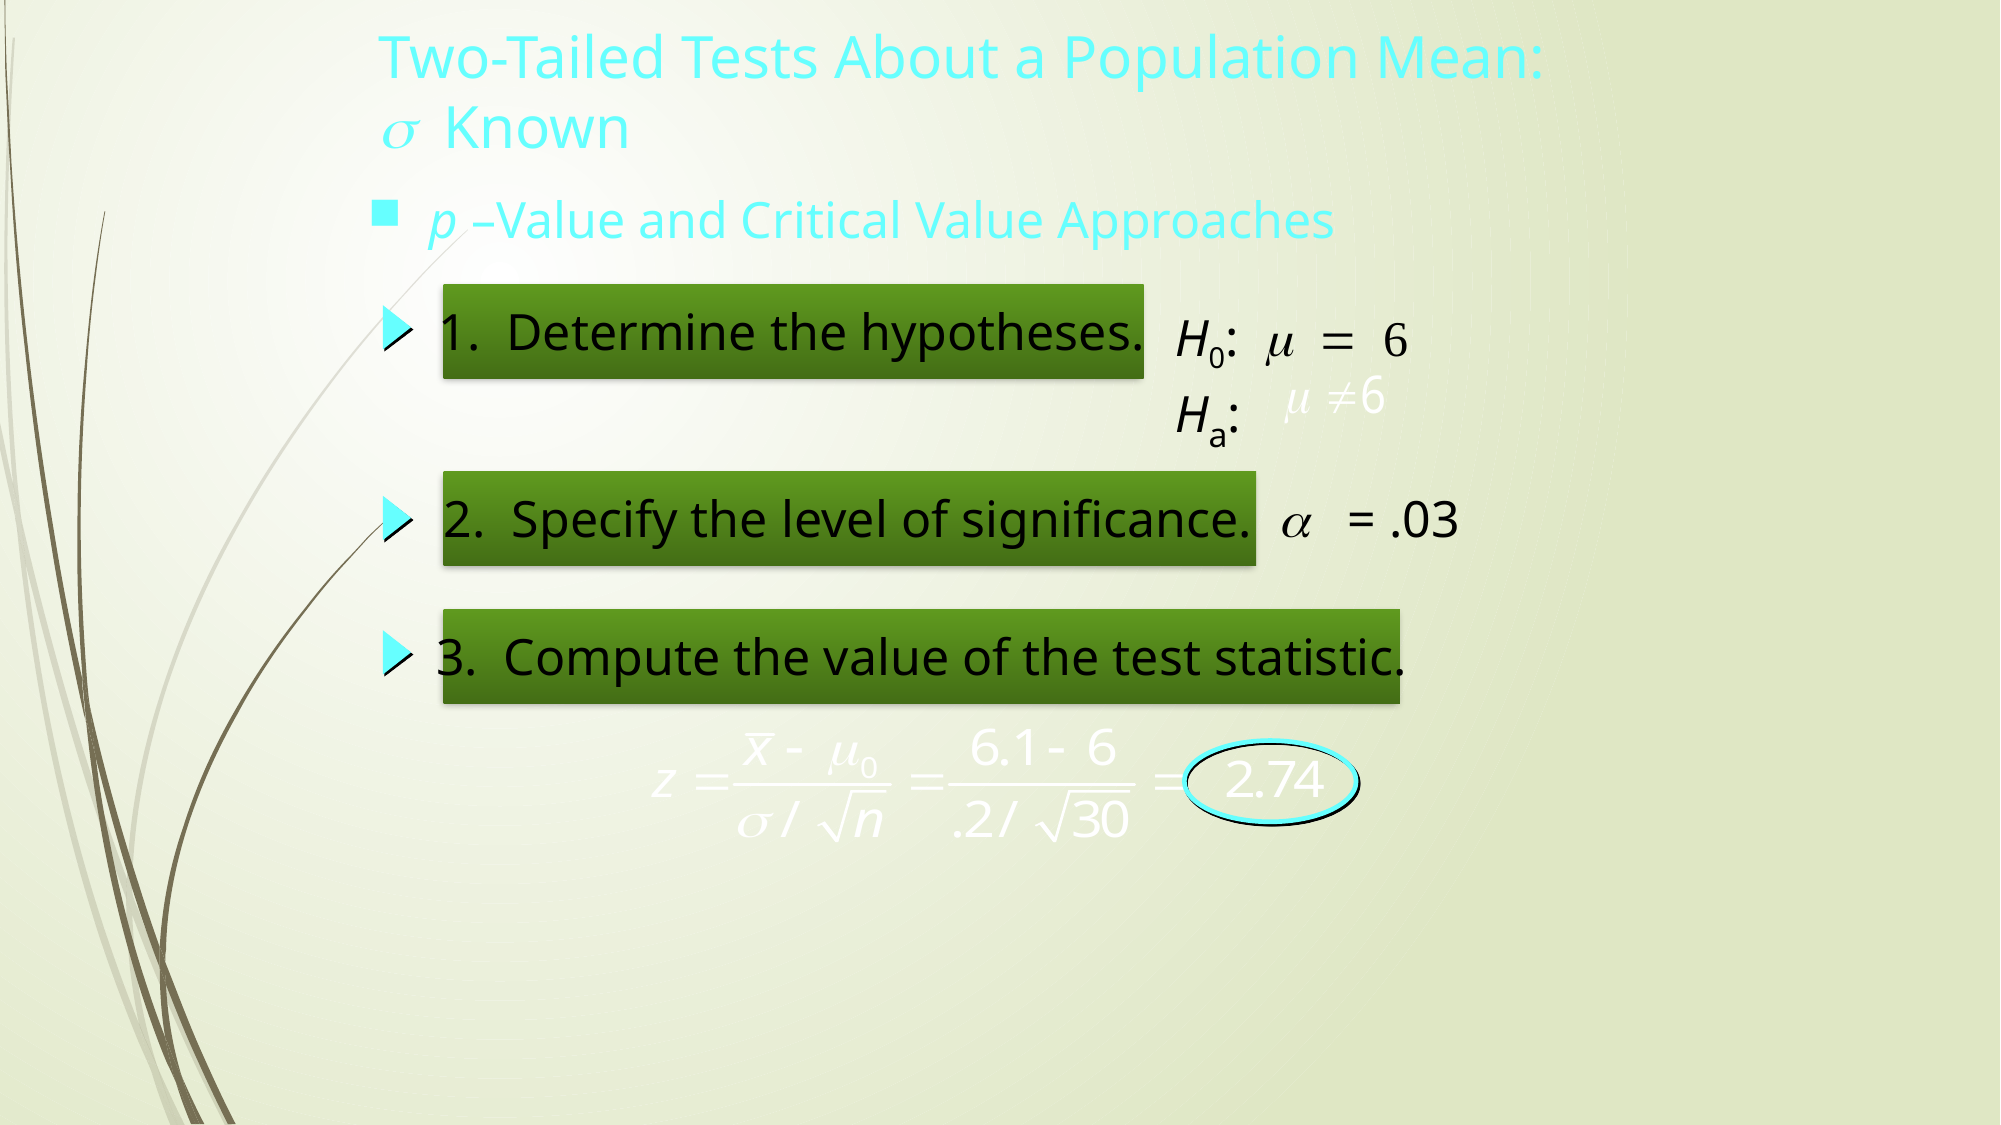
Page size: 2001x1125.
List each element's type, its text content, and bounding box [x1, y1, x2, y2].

text_box 3. Compute the value of the test statistic. [421, 617, 1423, 693]
text_box [443, 693, 1400, 704]
text_box [383, 497, 410, 538]
text_box [443, 368, 1144, 379]
text_box Two-Tailed Tests About a Population Mean: s Known [363, 23, 1639, 157]
text_box [443, 471, 1257, 480]
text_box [1175, 298, 1408, 436]
text_box [443, 284, 1144, 292]
text_box 2. Specify the level of significance. [429, 480, 1268, 556]
text_box [443, 556, 1257, 566]
text_box [443, 609, 1400, 617]
text_box [383, 307, 410, 348]
text_box p –Value and Critical Value Approaches [354, 181, 1352, 257]
text_box [383, 632, 410, 673]
text_box 1. Determine the hypotheses. [423, 292, 1160, 368]
text_box a = .03 [1263, 479, 1475, 555]
text_box [1330, 752, 1357, 811]
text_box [648, 725, 1326, 852]
